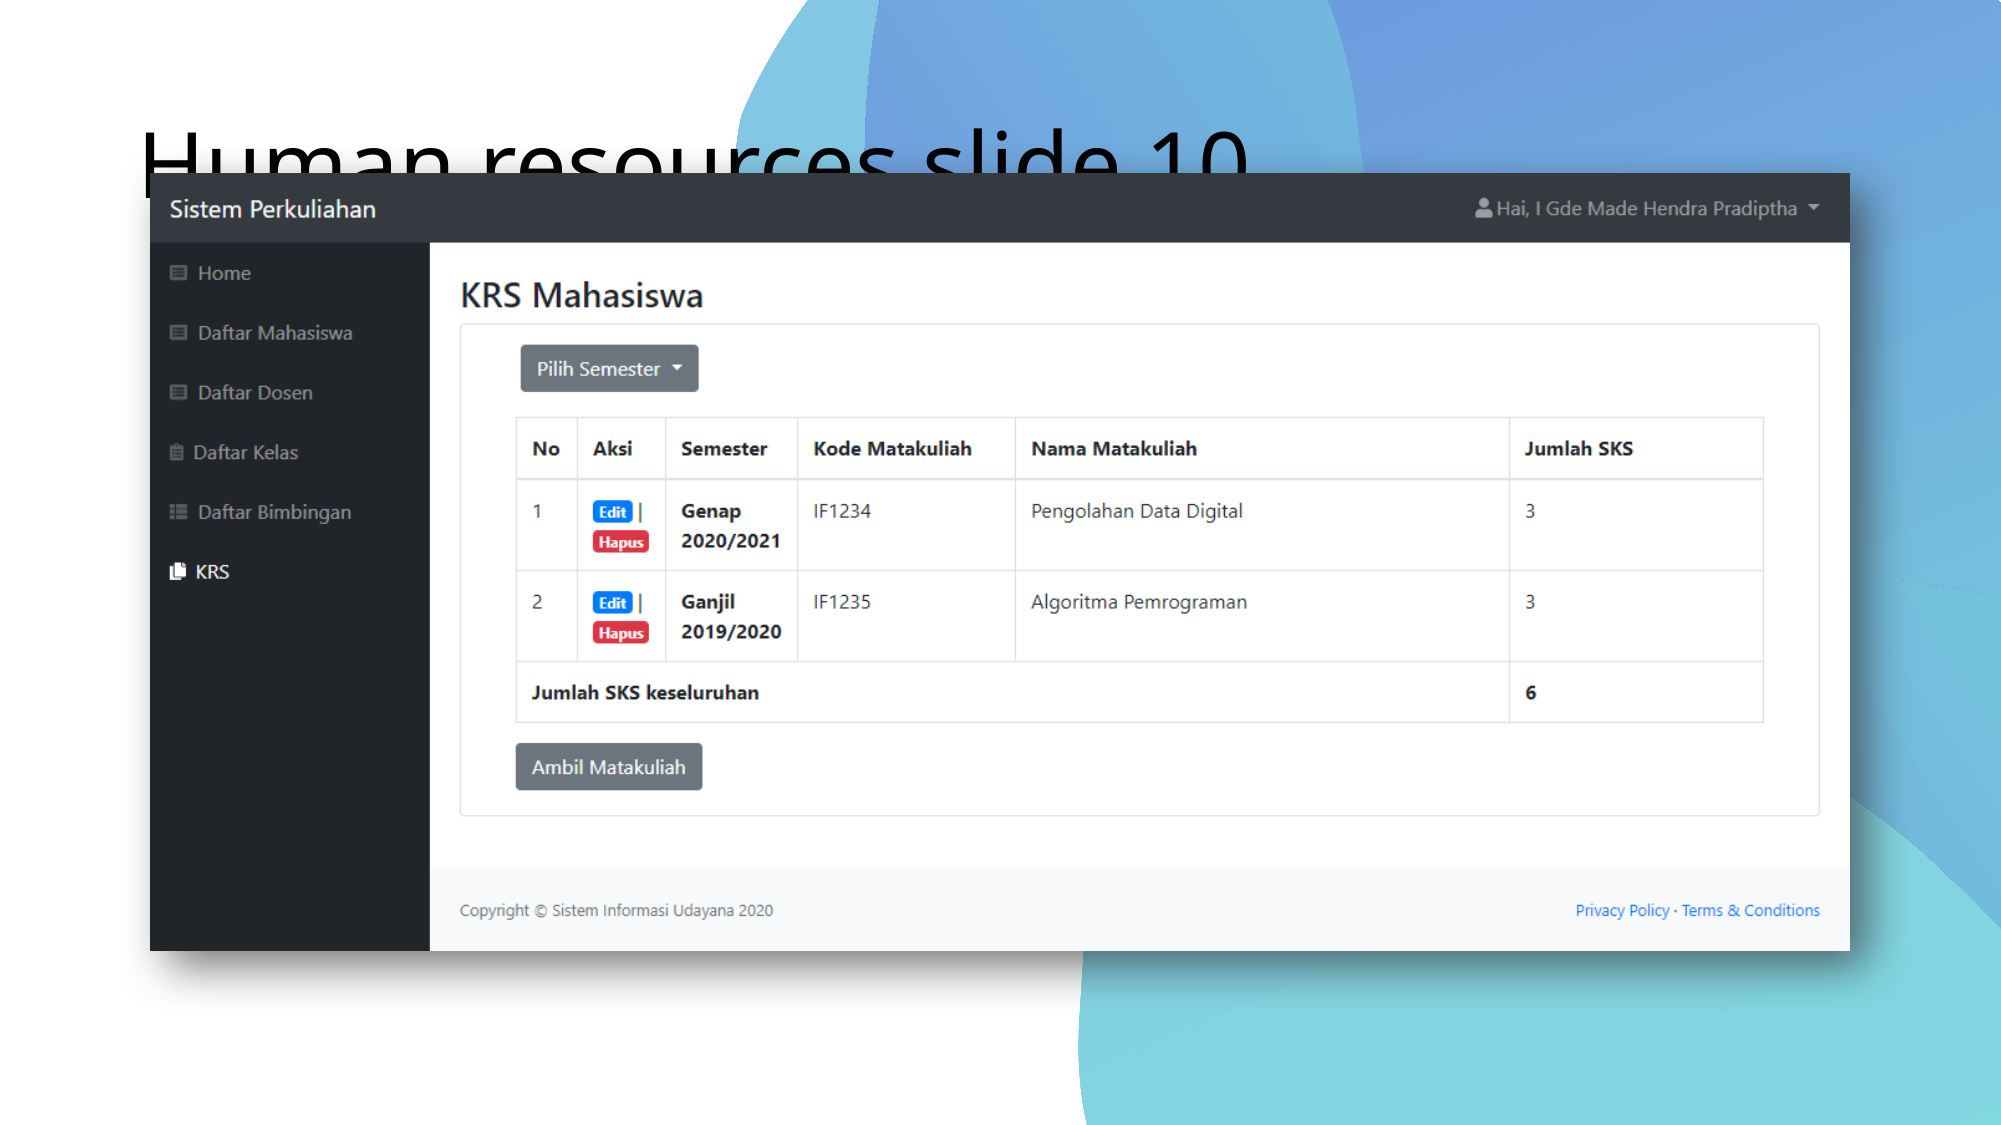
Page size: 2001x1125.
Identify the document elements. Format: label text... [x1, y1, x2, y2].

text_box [796, 0, 2000, 1125]
picture [150, 173, 1850, 951]
title Human resources slide 10 [137, 59, 796, 194]
